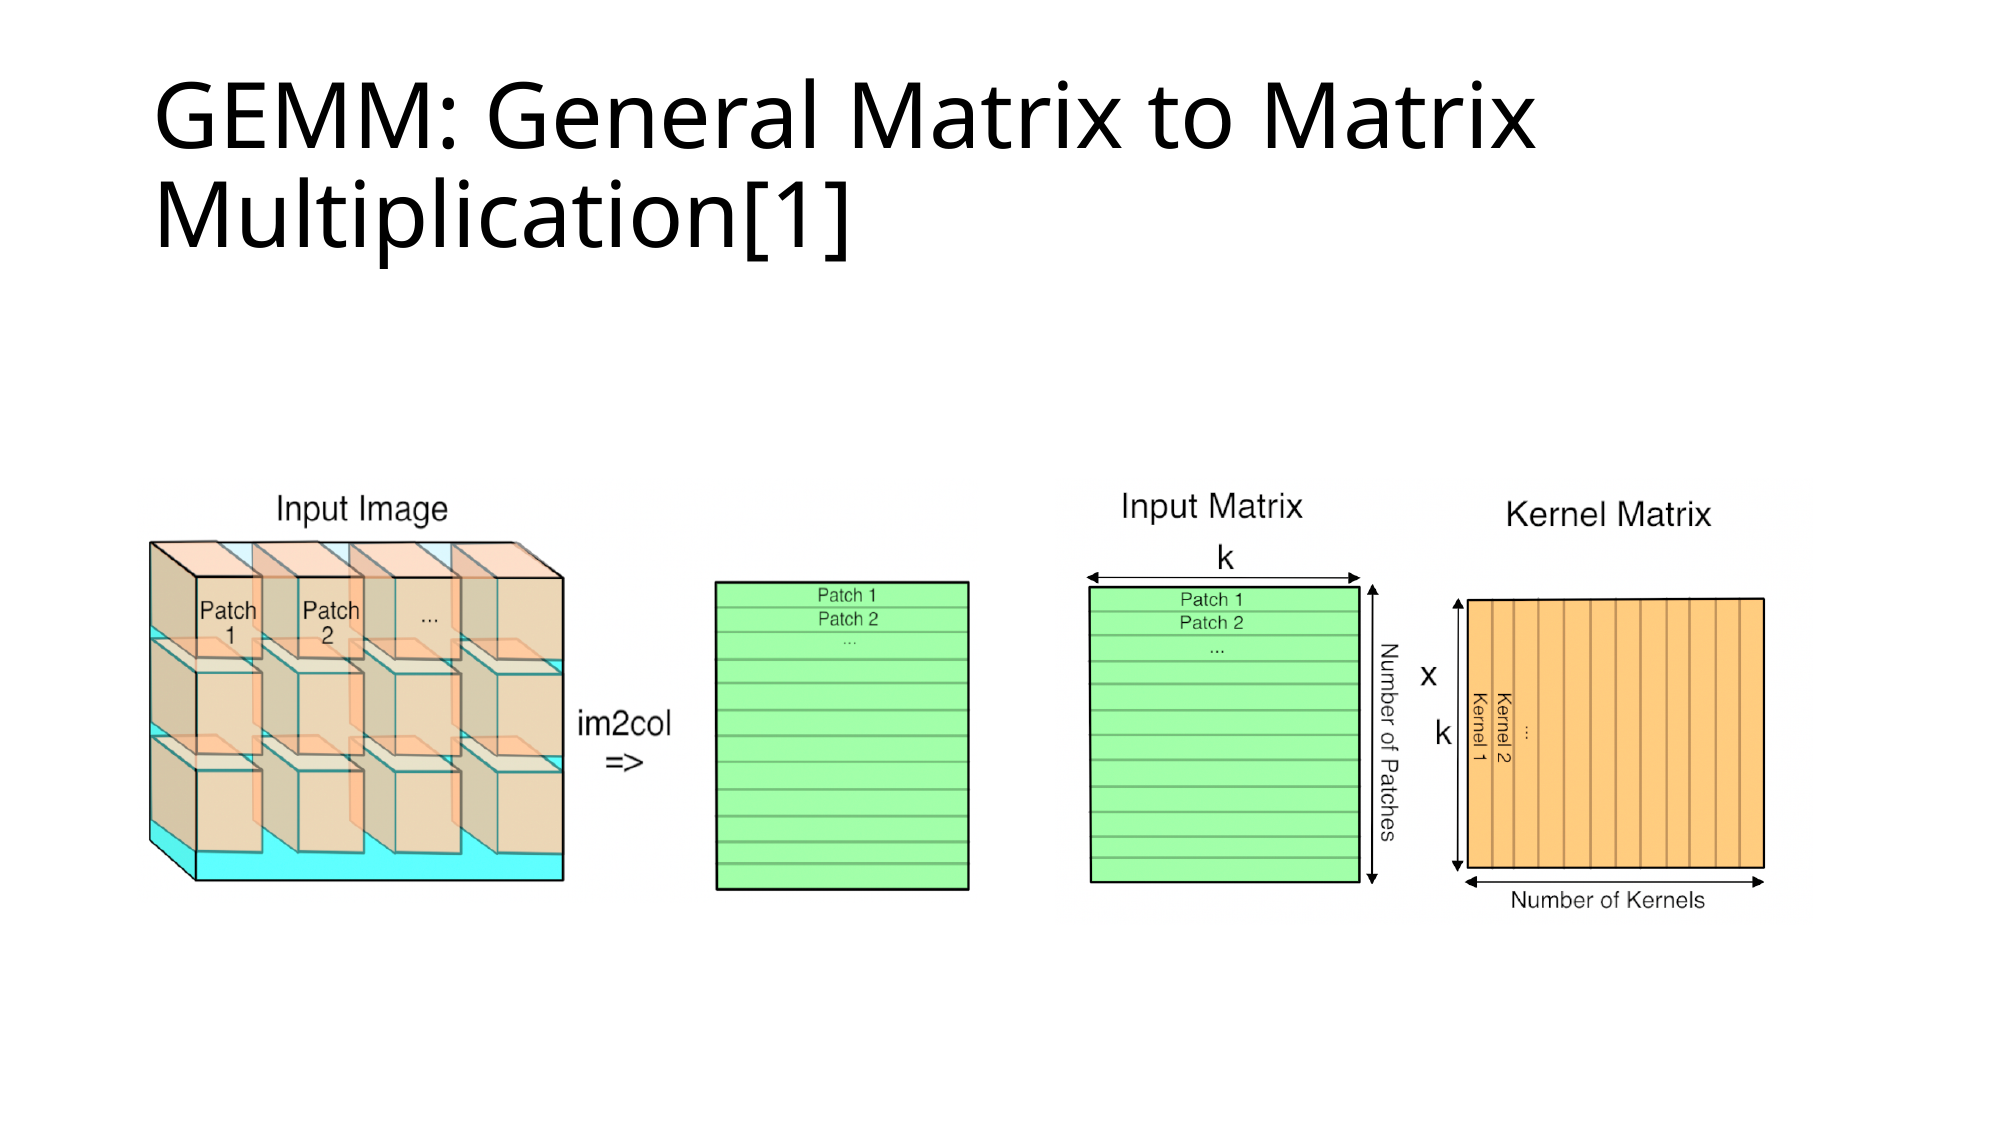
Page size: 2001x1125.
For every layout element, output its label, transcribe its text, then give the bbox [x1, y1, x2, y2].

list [137, 478, 980, 903]
picture [1055, 478, 1814, 925]
title GEMM: General Matrix to Matrix Multiplication[1] [137, 59, 1863, 278]
